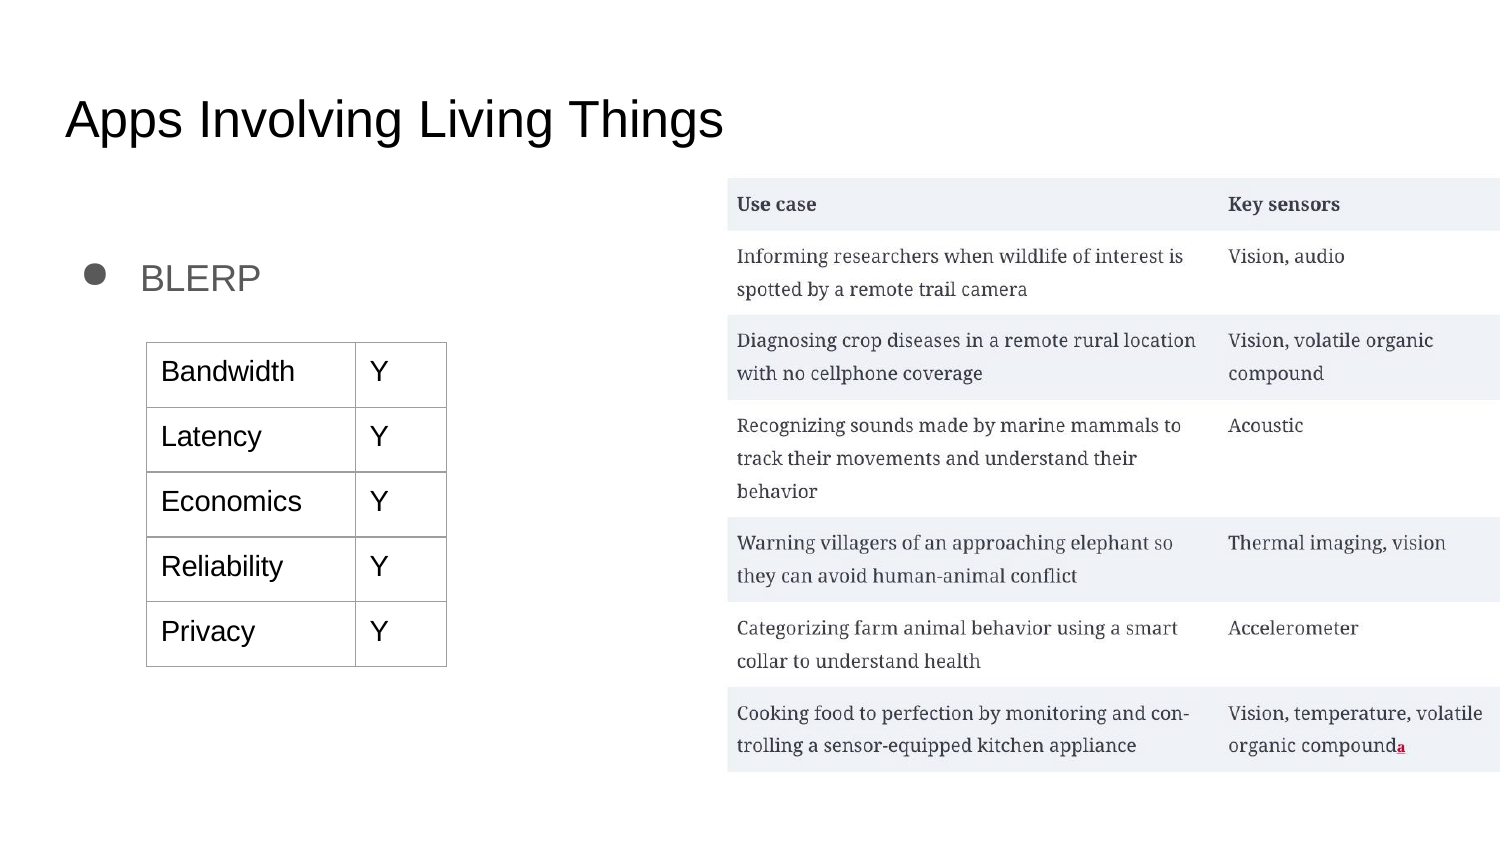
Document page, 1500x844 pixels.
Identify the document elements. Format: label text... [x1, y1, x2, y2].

picture [722, 173, 1500, 773]
title Apps Involving Living Things [63, 82, 1237, 227]
table_header Y [356, 343, 446, 407]
table_cell Latency [147, 408, 355, 471]
table_cell Reliability [147, 538, 355, 601]
table_cell Y [356, 602, 446, 666]
table_cell Y [356, 538, 446, 601]
table_header Bandwidth [147, 343, 355, 407]
table_cell Y [356, 408, 446, 471]
table_cell Y [356, 473, 446, 536]
table_cell Economics [147, 473, 355, 536]
table_cell Privacy [147, 602, 355, 666]
text_box BLERP [77, 252, 266, 300]
